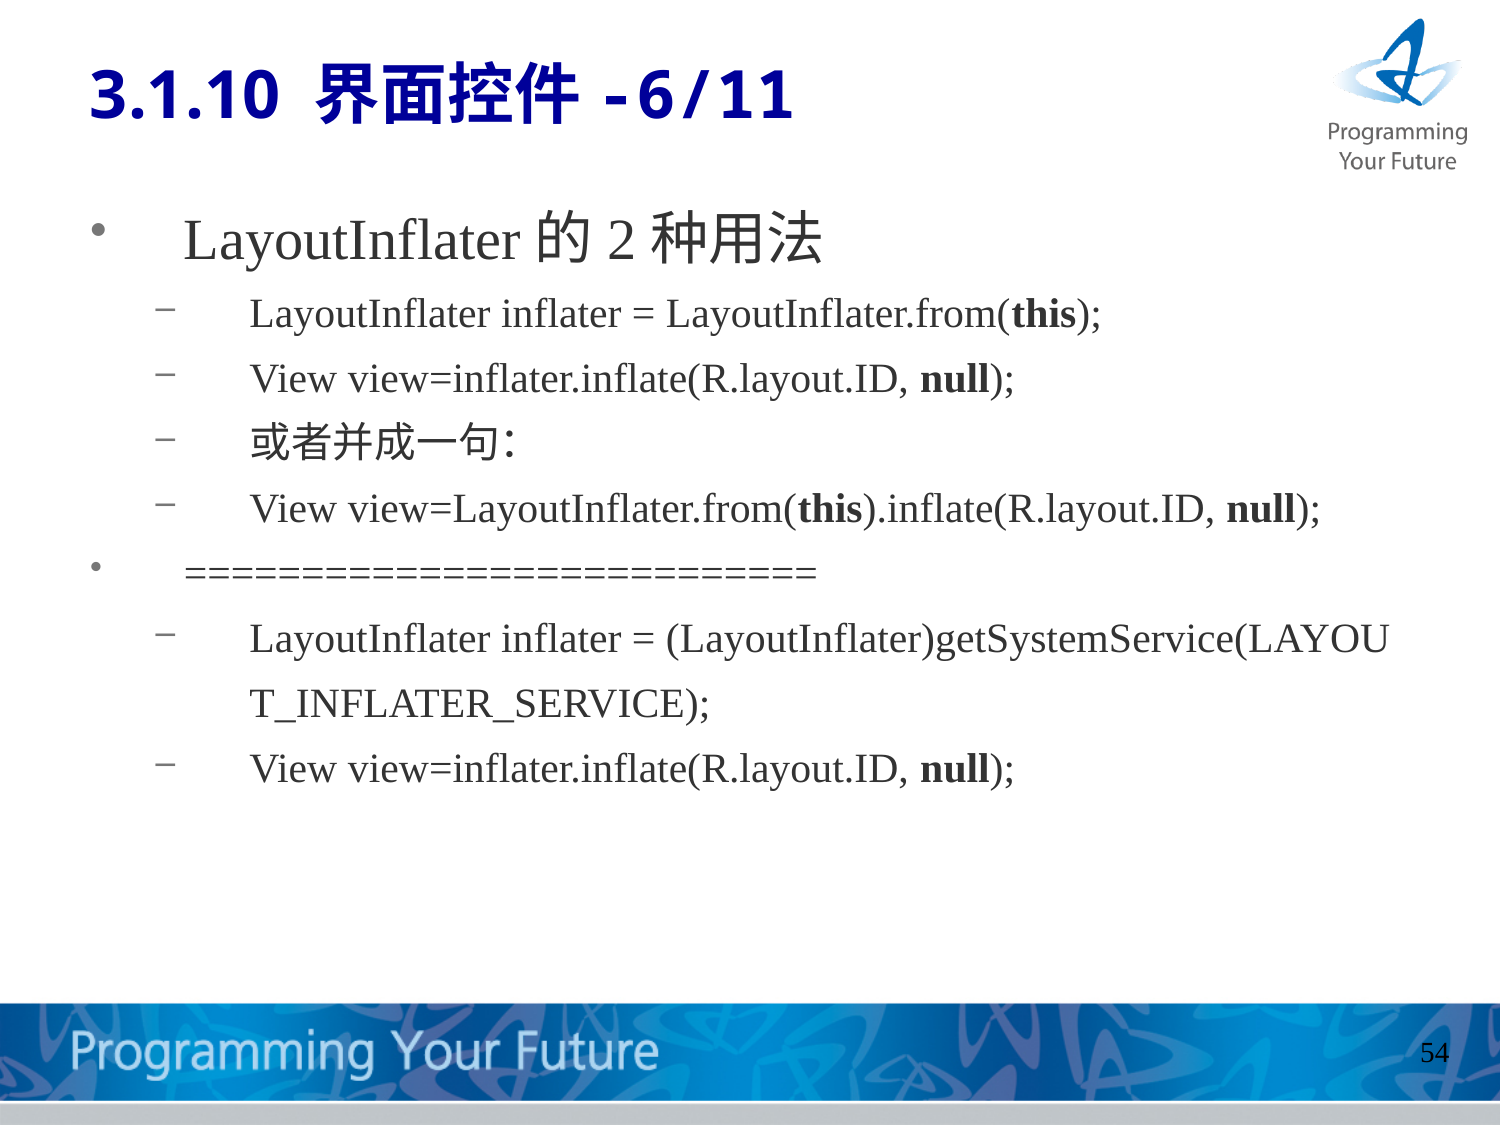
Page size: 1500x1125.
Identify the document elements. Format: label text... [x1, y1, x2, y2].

list LayoutInflater的2种用法 LayoutInflater inflater = LayoutInflater.from(this); View view=inflater.inflate(R.layout.ID, null); 或者并成一句： View view=LayoutInflater.from(this).inflate(R.layout.ID, null); =========================== LayoutInflater inflater = (LayoutInflater)getSystemService(LAYOUT_INFLATER_SERVICE); View view=inflater.inflate(R.layout.ID, null); [74, 172, 1412, 988]
picture [1297, 0, 1500, 213]
text_box 3.1.10 界面控件-6/11 [74, 45, 1270, 161]
picture [0, 997, 1500, 1125]
